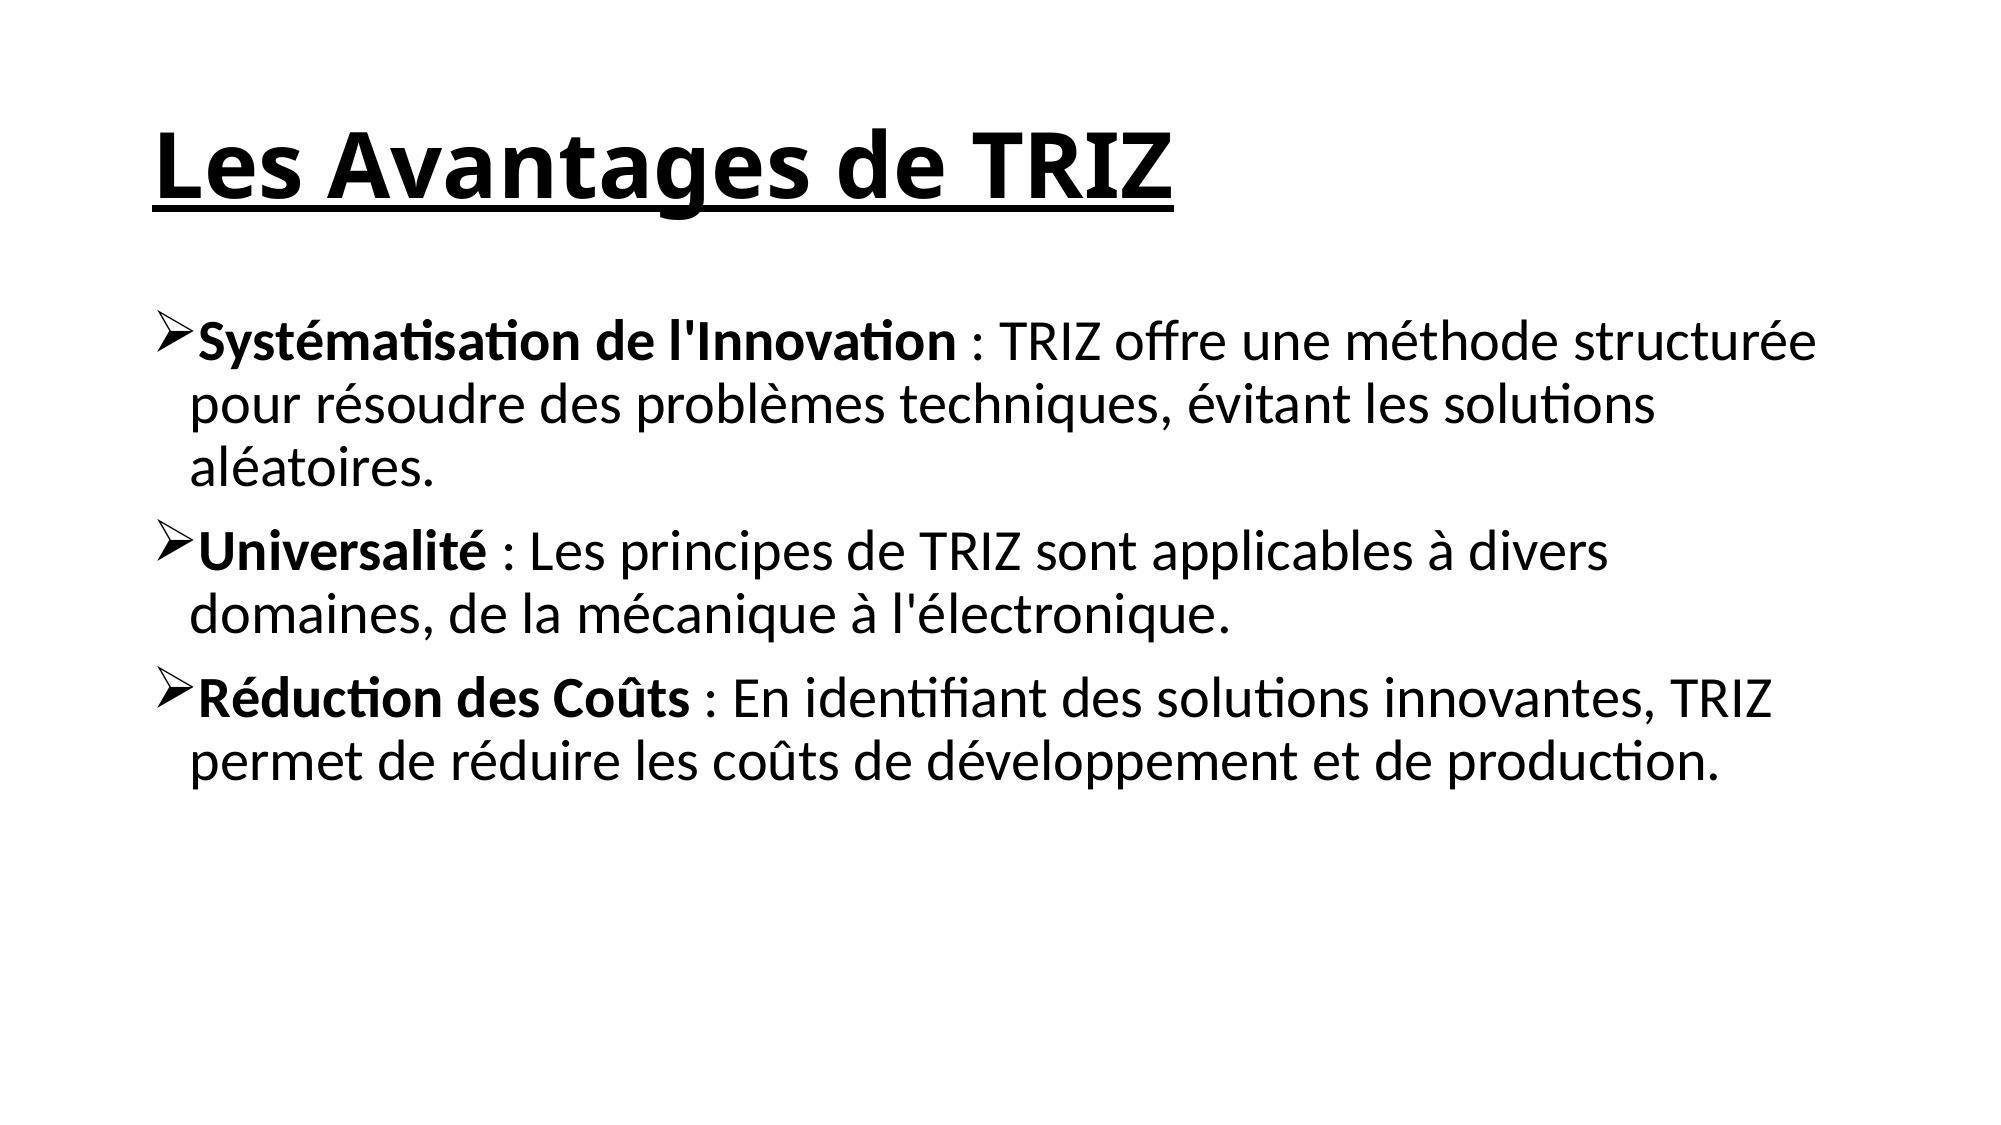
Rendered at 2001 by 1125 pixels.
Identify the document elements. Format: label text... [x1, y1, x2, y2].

title Les Avantages de TRIZ [137, 59, 1863, 278]
list Systématisation de l'Innovation : TRIZ offre une méthode structurée pour résoudre des problèmes techniques, évitant les solutions aléatoires. Universalité : Les principes de TRIZ sont applicables à divers domaines, de la mécanique à l'électronique. Réduction des Coûts : En identifiant des solutions innovantes, TRIZ permet de réduire les coûts de développement et de production. [137, 302, 1863, 917]
